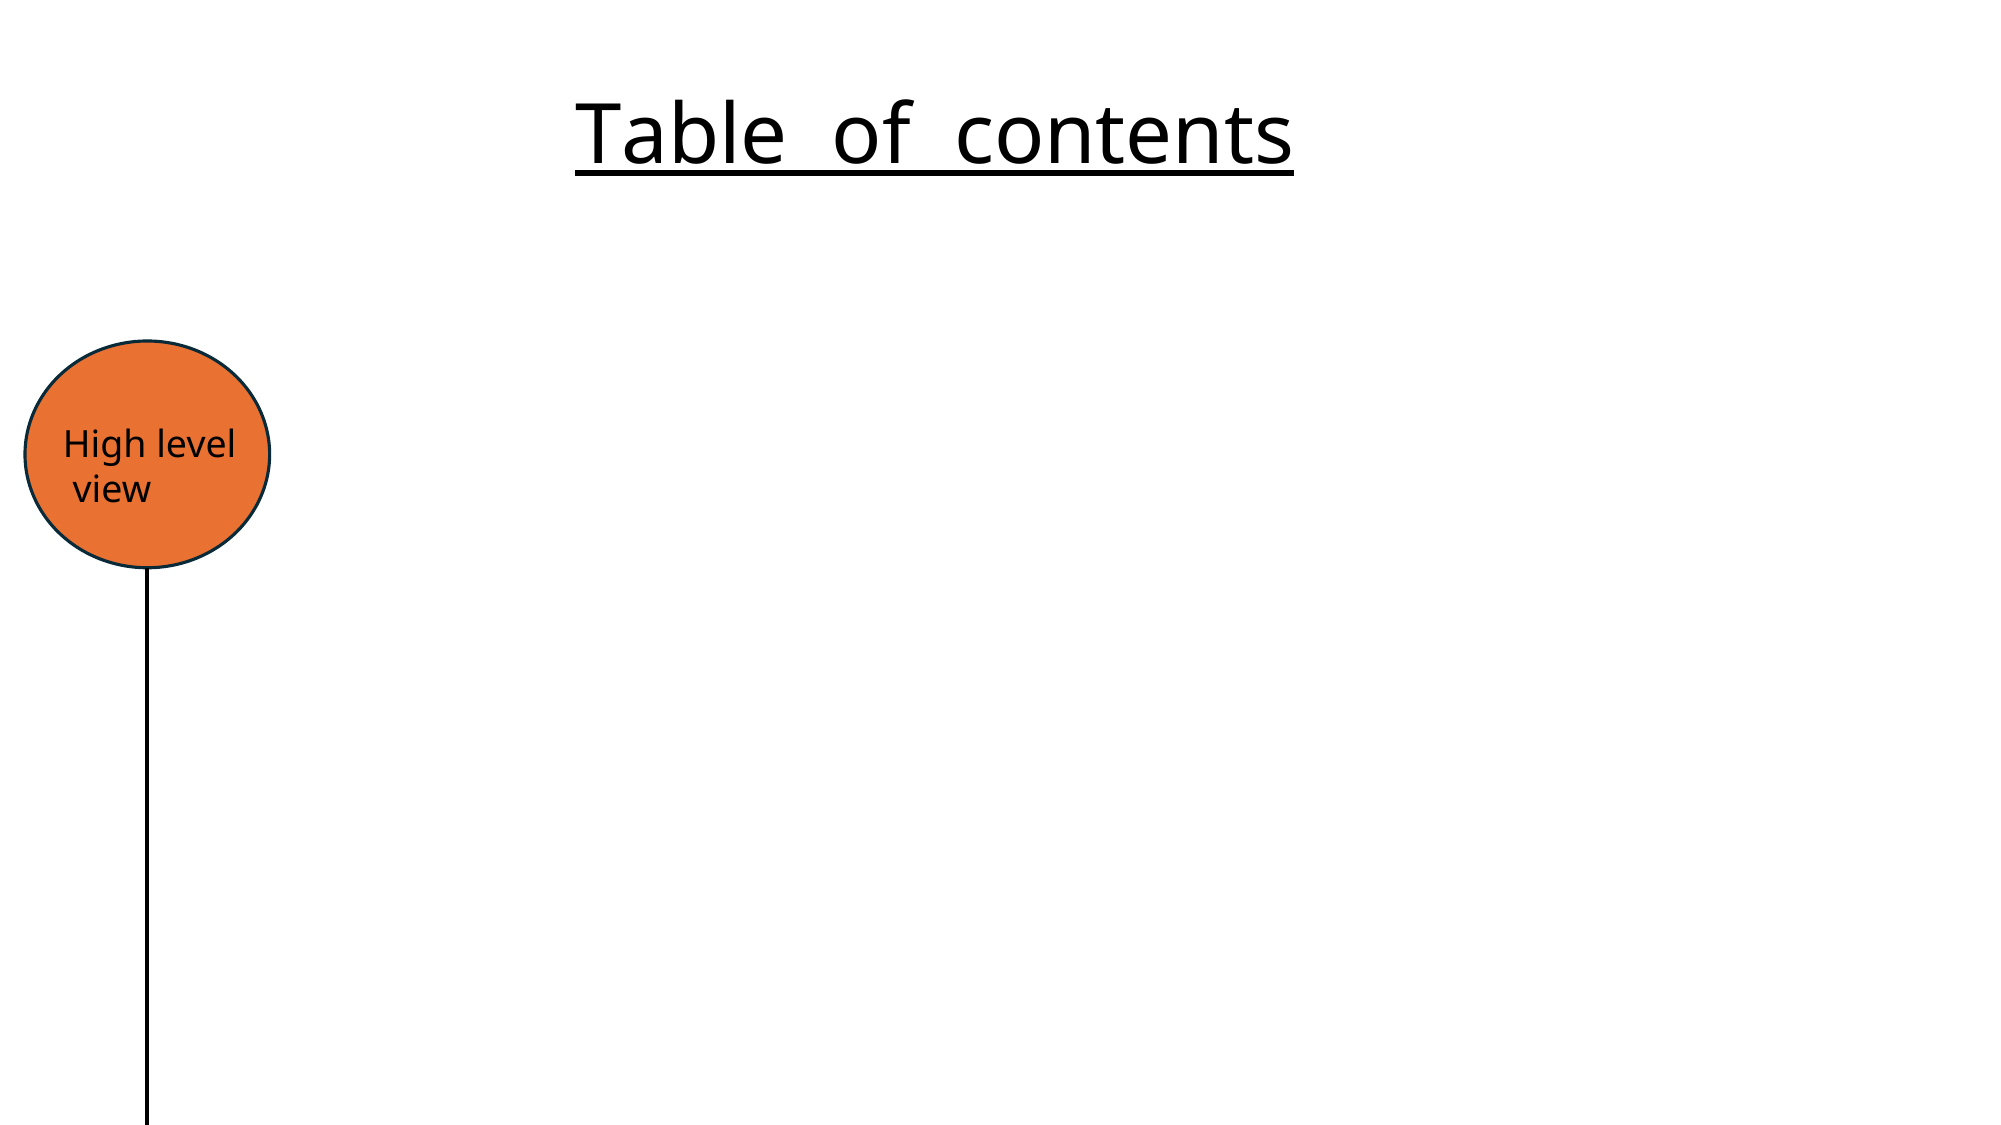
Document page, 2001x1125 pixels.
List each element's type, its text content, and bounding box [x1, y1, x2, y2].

text_box High level view [48, 412, 293, 518]
text_box Table of contents [560, 72, 1367, 188]
text_box [23, 339, 263, 570]
